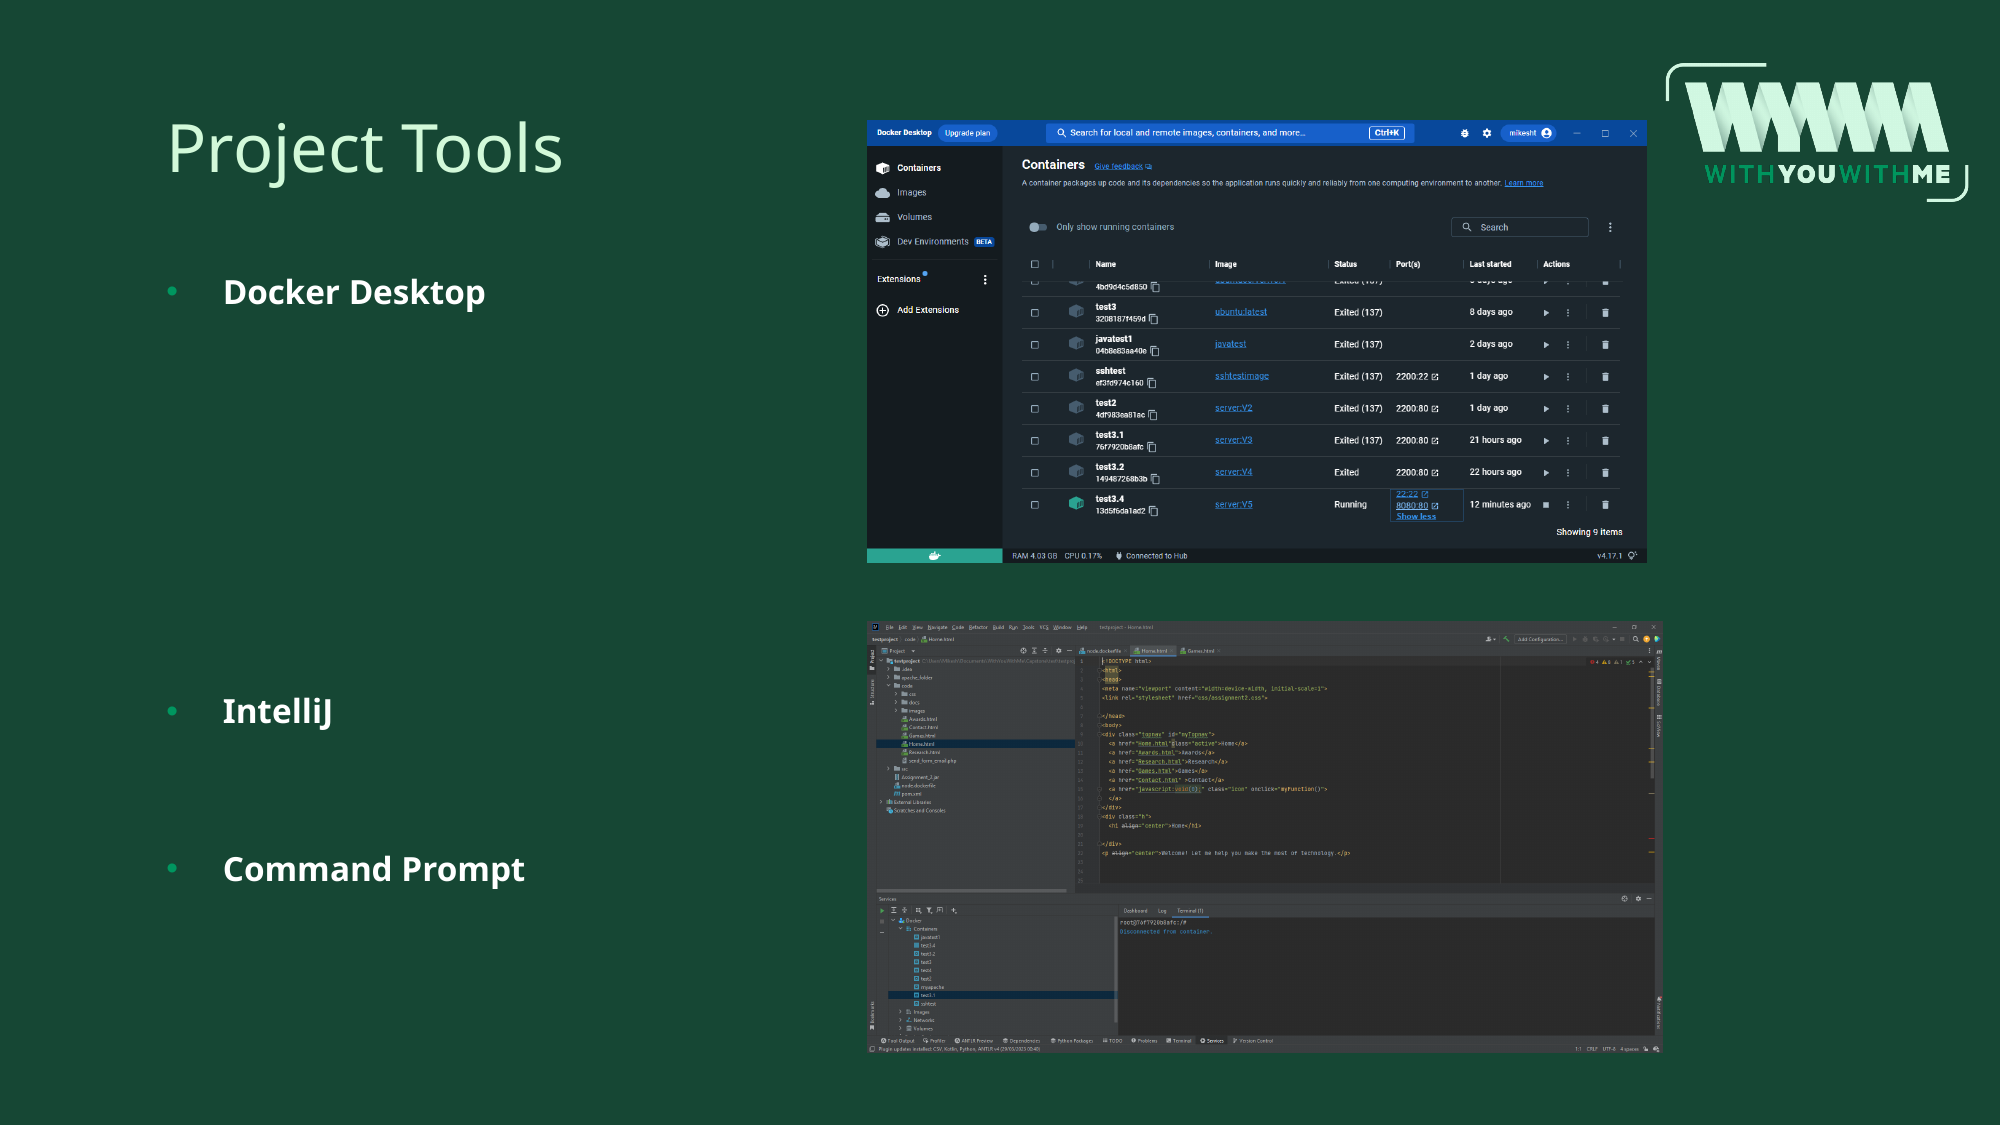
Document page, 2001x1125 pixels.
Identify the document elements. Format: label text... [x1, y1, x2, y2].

picture [867, 120, 1648, 563]
list Docker Desktop IntelliJ Command Prompt [151, 263, 1506, 1066]
picture [1877, 63, 1969, 202]
picture [867, 621, 1663, 1053]
title Project Tools [151, 59, 1877, 232]
